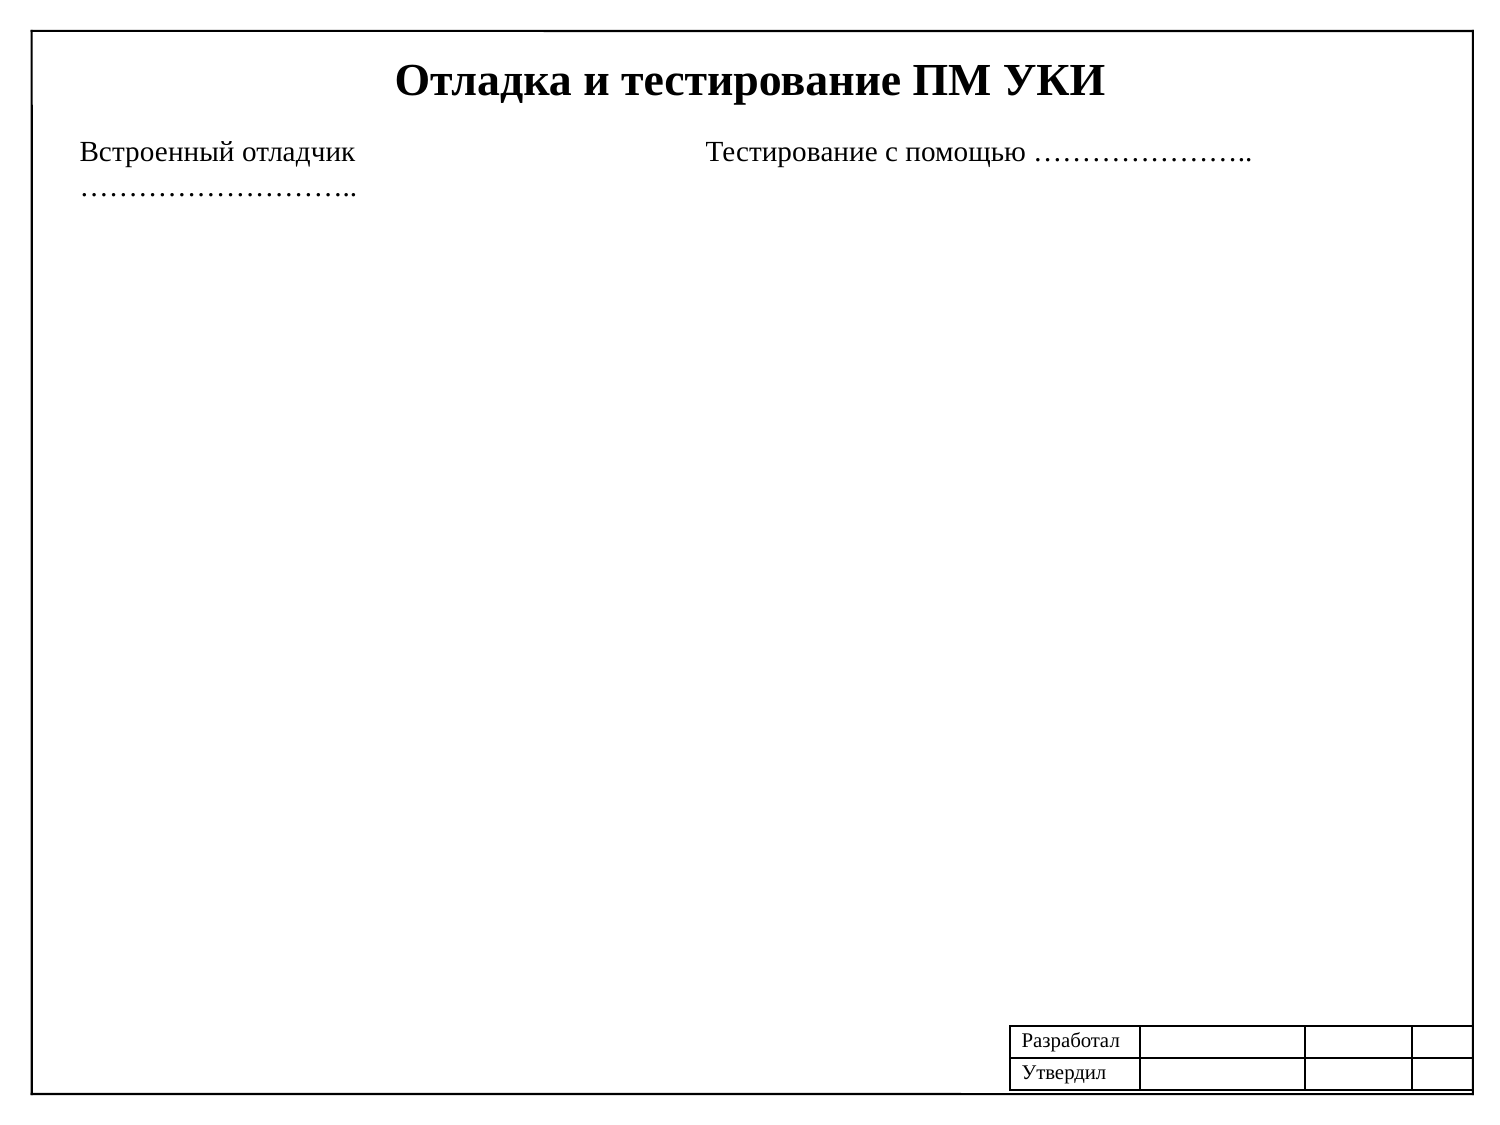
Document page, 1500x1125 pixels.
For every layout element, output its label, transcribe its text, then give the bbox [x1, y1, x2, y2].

table_cell [1413, 1059, 1472, 1089]
table_cell [1306, 1059, 1411, 1089]
table_header [1306, 1027, 1411, 1057]
table_header [1413, 1027, 1472, 1057]
table_cell Утвердил [1011, 1059, 1139, 1089]
text_box Встроенный отладчик ……………………….. [64, 125, 656, 211]
text_box Отладка и тестирование ПМ УКИ [41, 42, 1459, 113]
table_cell [1141, 1059, 1304, 1089]
table_header Разработал [1011, 1027, 1139, 1057]
table_header [1141, 1027, 1304, 1057]
text_box Тестирование с помощью ………………….. [690, 125, 1306, 176]
